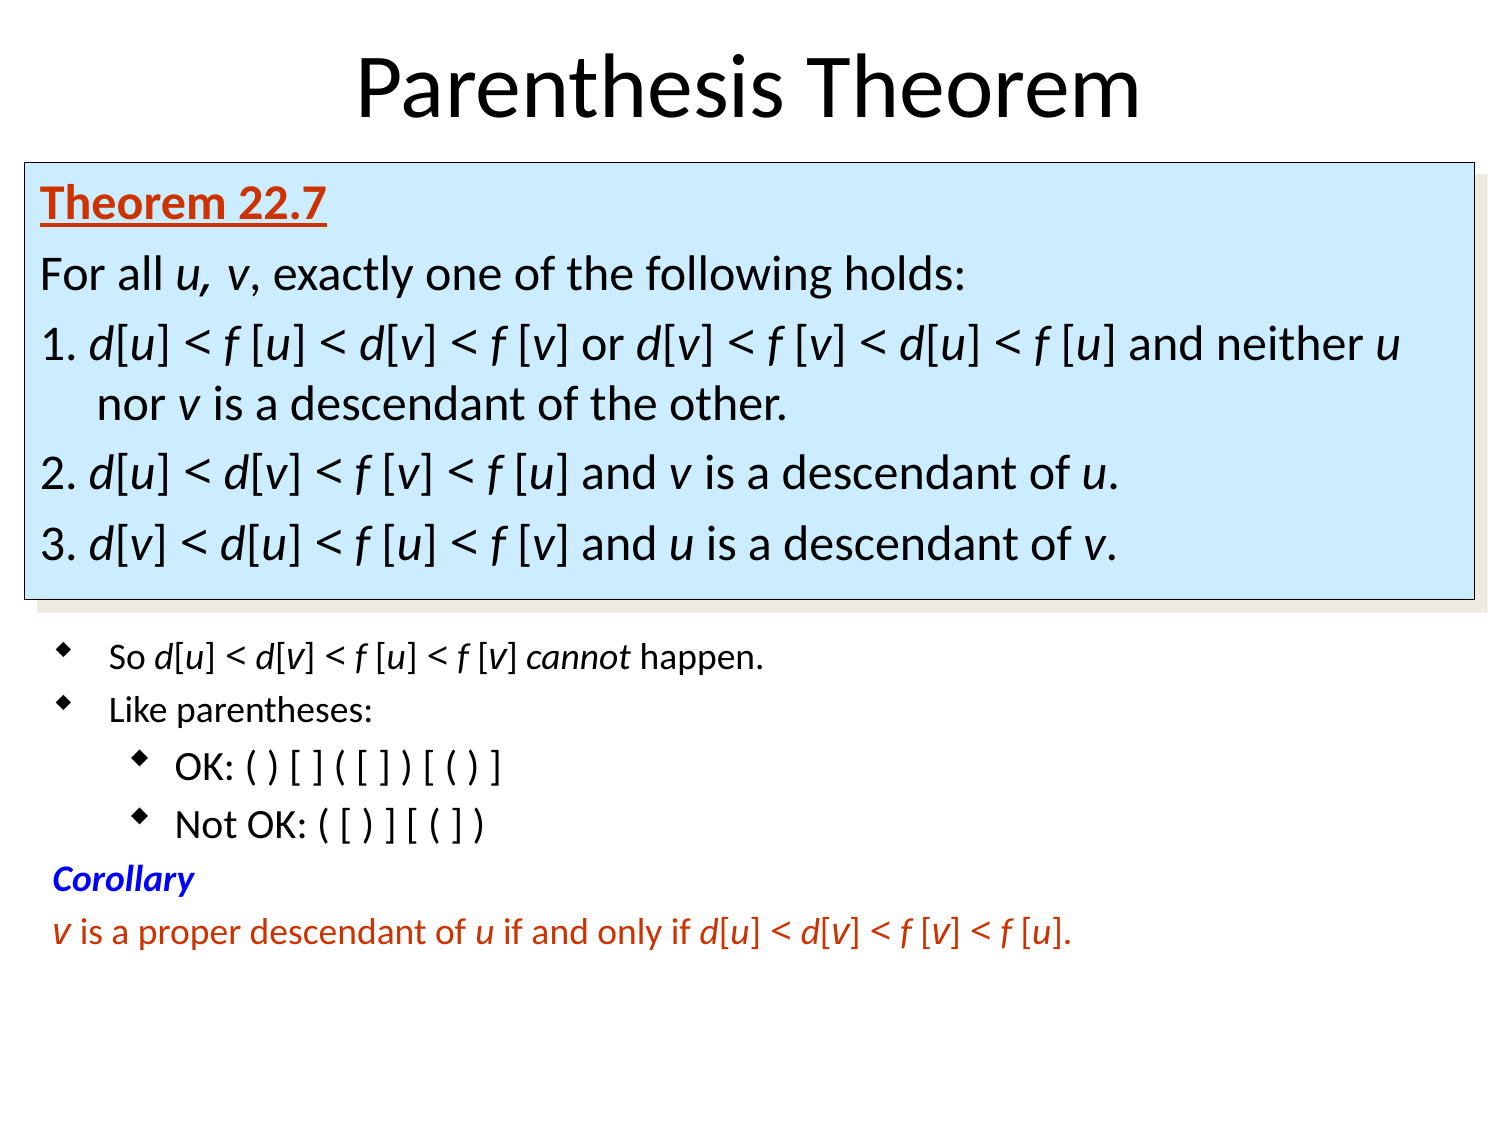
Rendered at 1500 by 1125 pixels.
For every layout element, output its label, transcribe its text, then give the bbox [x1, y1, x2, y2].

text_box So d[u] < d[v] < f [u] < f [v] cannot happen. Like parentheses: OK: ( ) [ ] ( [ ] ) [ ( ) ] Not OK: ( [ ) ] [ ( ] ) Corollary v is a proper descendant of u if and only if d[u] < d[v] < f [v] < f [u]. [37, 624, 1488, 1088]
title Parenthesis Theorem [75, 0, 1425, 162]
list Theorem 22.7 For all u, v, exactly one of the following holds: 1. d[u] < f [u] < d[v] < f [v] or d[v] < f [v] < d[u] < f [u] and neither u nor v is a descendant of the other. 2. d[u] < d[v] < f [v] < f [u] and v is a descendant of u. 3. d[v] < d[u] < f [u] < f [v] and u is a descendant of v. [24, 162, 1475, 600]
